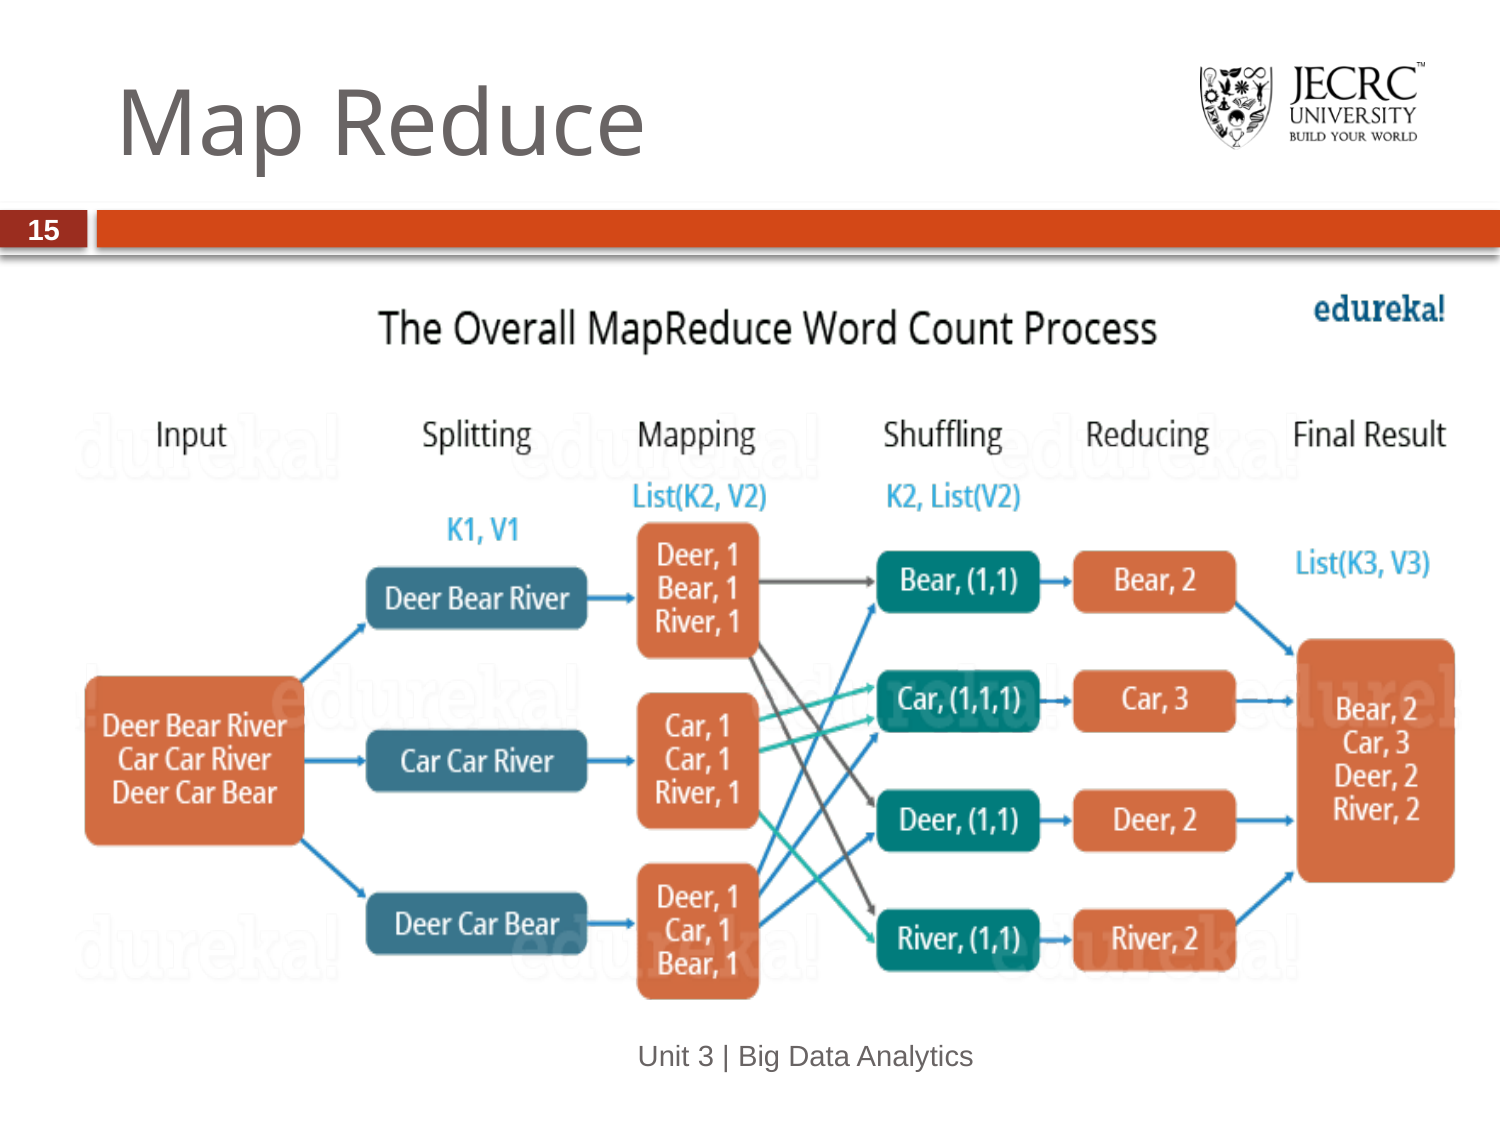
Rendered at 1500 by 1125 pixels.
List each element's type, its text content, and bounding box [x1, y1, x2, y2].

slide_number 15 [0, 208, 88, 249]
picture [1199, 62, 1425, 151]
title Map Reduce [100, 37, 1438, 200]
footer Unit 3 | Big Data Analytics [99, 1035, 990, 1085]
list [74, 274, 1462, 1026]
